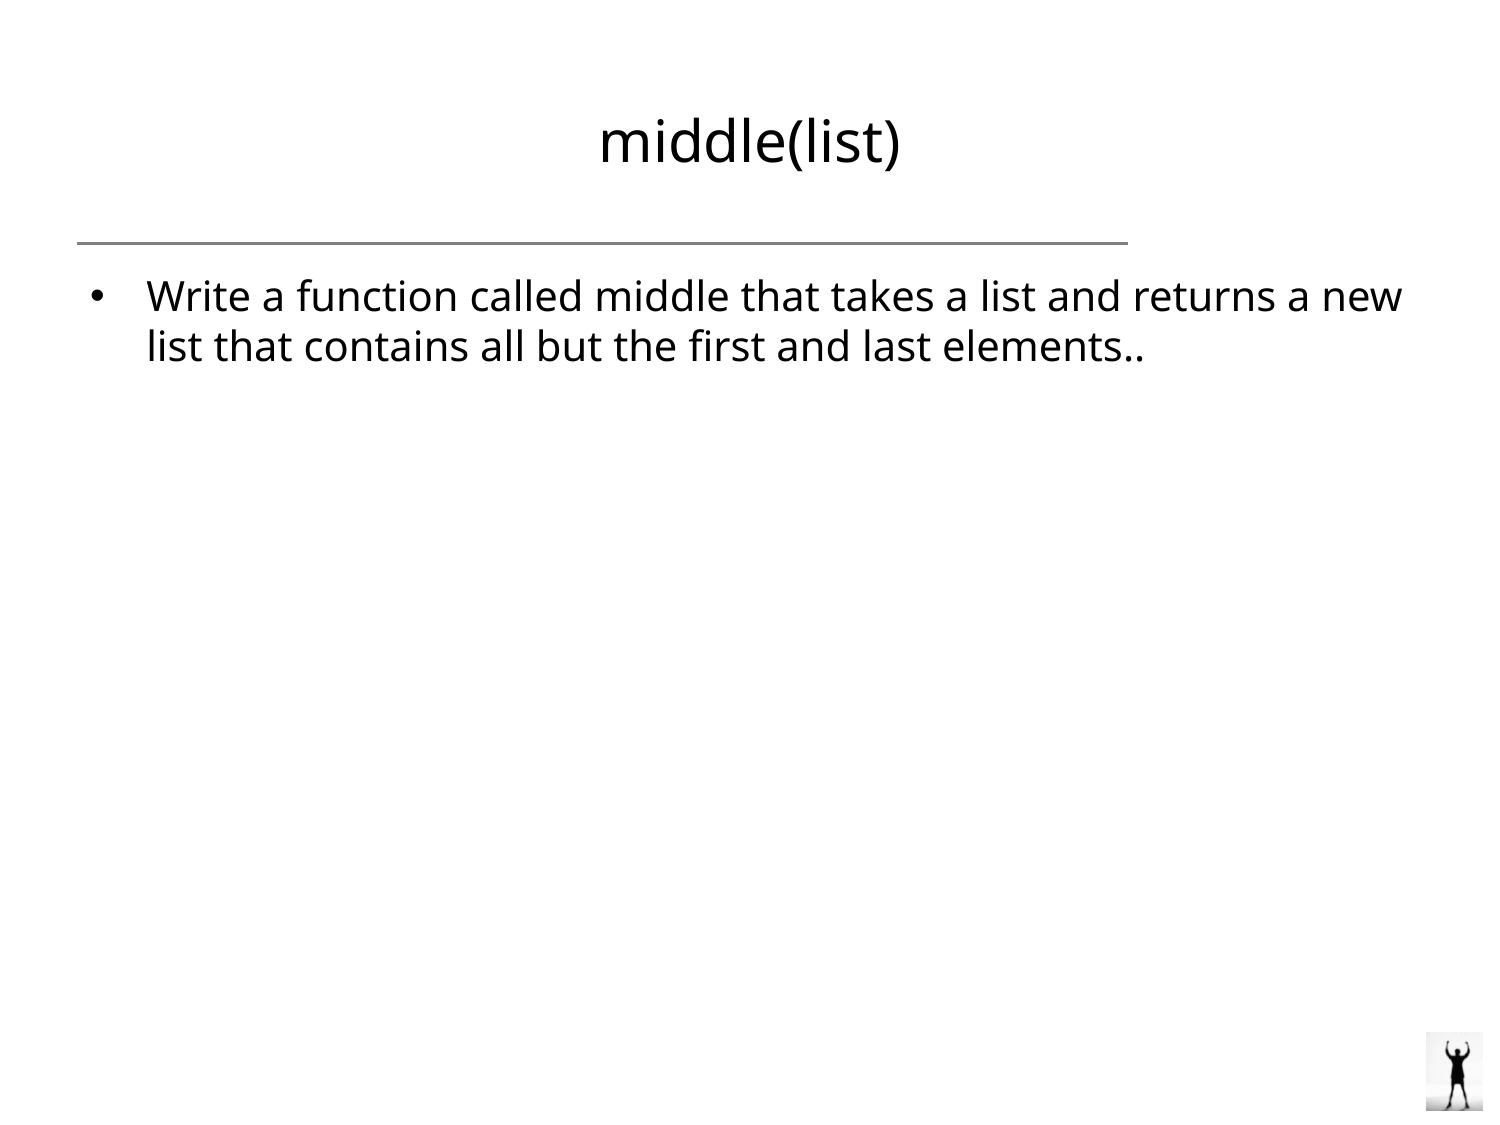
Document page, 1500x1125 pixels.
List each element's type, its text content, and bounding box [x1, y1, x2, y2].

picture [1426, 1032, 1483, 1111]
list Write a function called middle that takes a list and returns a new list that contains all but the first and last elements.. [75, 262, 1425, 1005]
title middle(list) [75, 45, 1425, 233]
